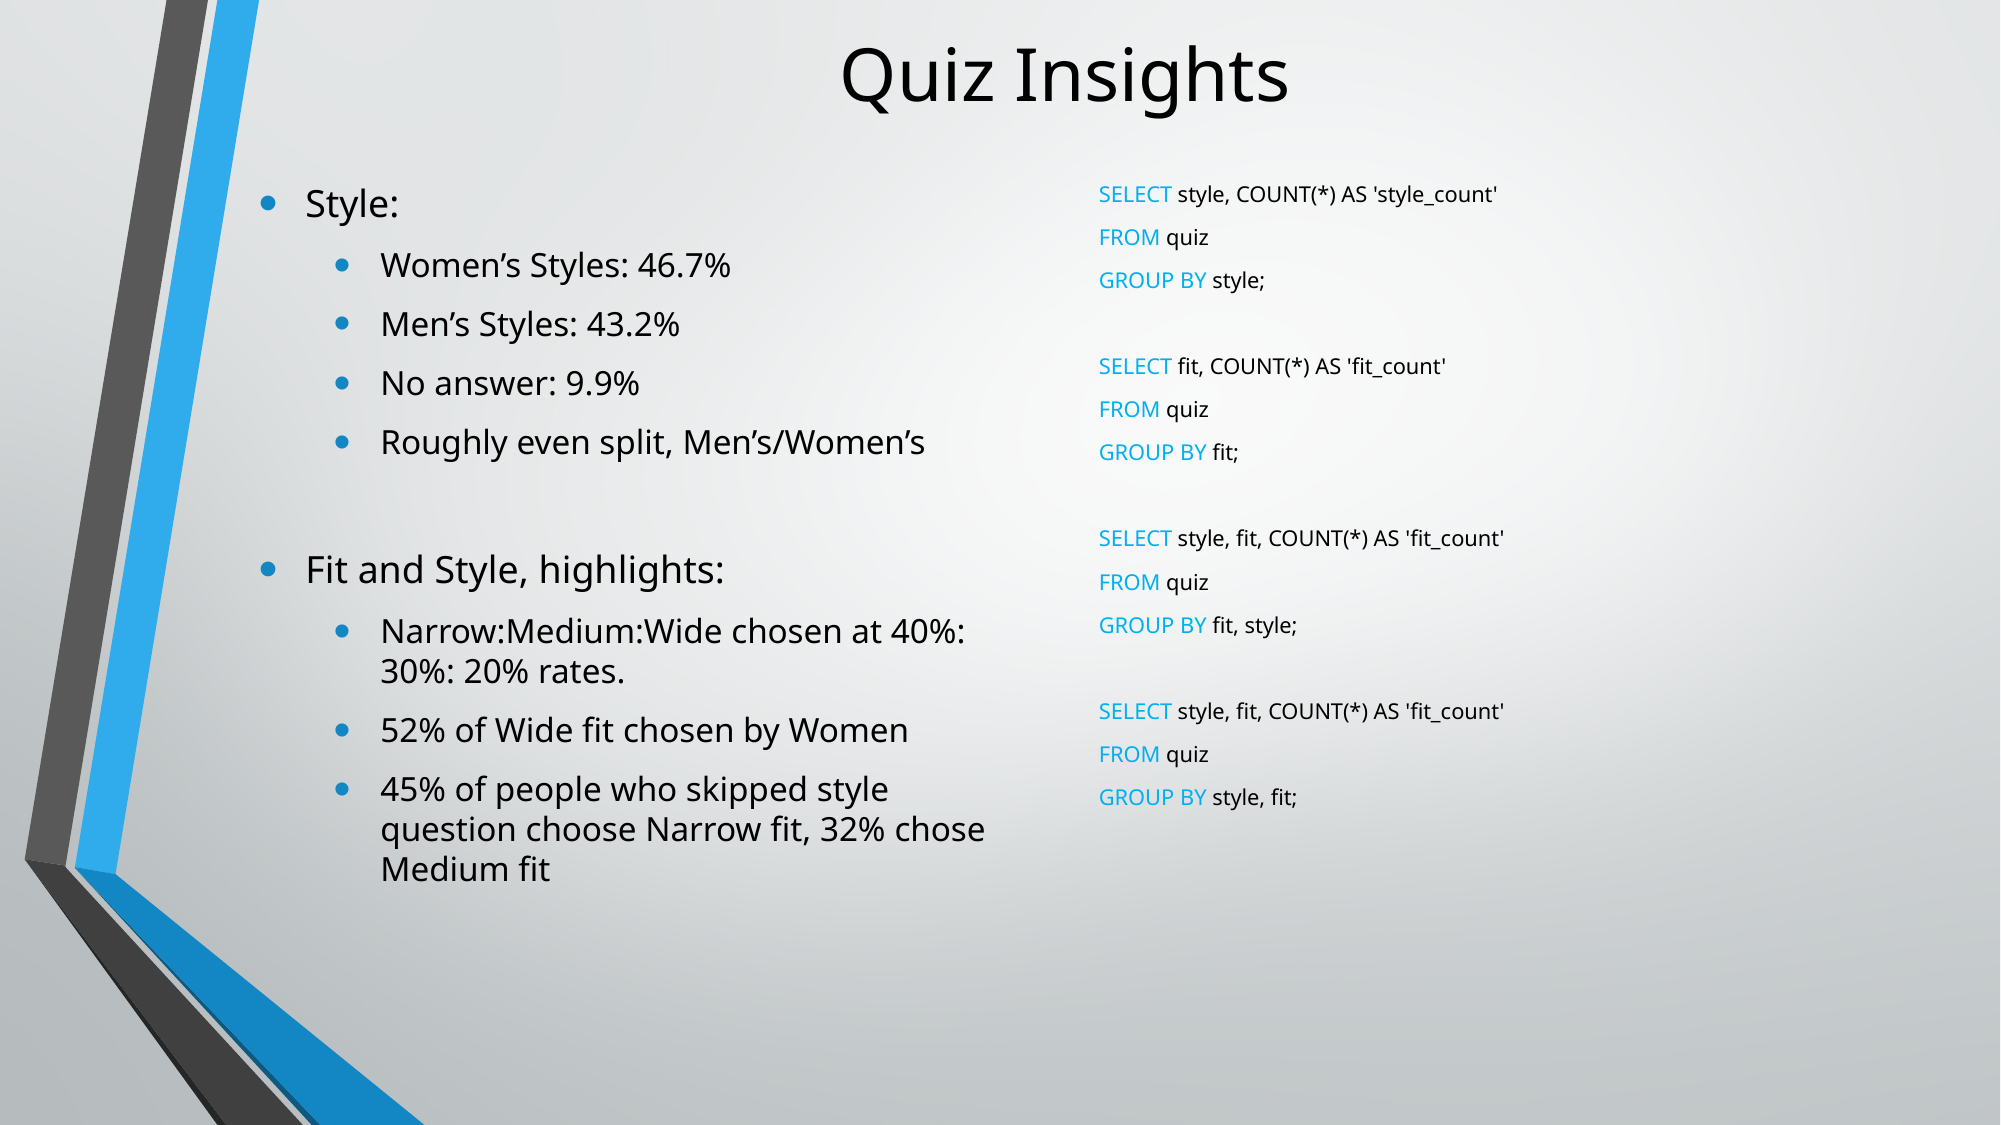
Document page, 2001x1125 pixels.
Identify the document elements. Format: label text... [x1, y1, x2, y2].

title Quiz Insights [243, 20, 1887, 124]
list SELECT style, COUNT(*) AS 'style_count' FROM quiz GROUP BY style; SELECT fit, COUNT(*) AS 'fit_count' FROM quiz GROUP BY fit; SELECT style, fit, COUNT(*) AS 'fit_count' FROM quiz GROUP BY fit, style; SELECT style, fit, COUNT(*) AS 'fit_count' FROM quiz GROUP BY style, fit; [1083, 172, 1887, 964]
list Style: Women’s Styles: 46.7% Men’s Styles: 43.2% No answer: 9.9% Roughly even split, Men’s/Women’s Fit and Style, highlights: Narrow:Medium:Wide chosen at 40%: 30%: 20% rates. 52% of Wide fit chosen by Women 45% of people who skipped style question choose Narrow fit, 32% chose Medium fit [243, 172, 1047, 964]
